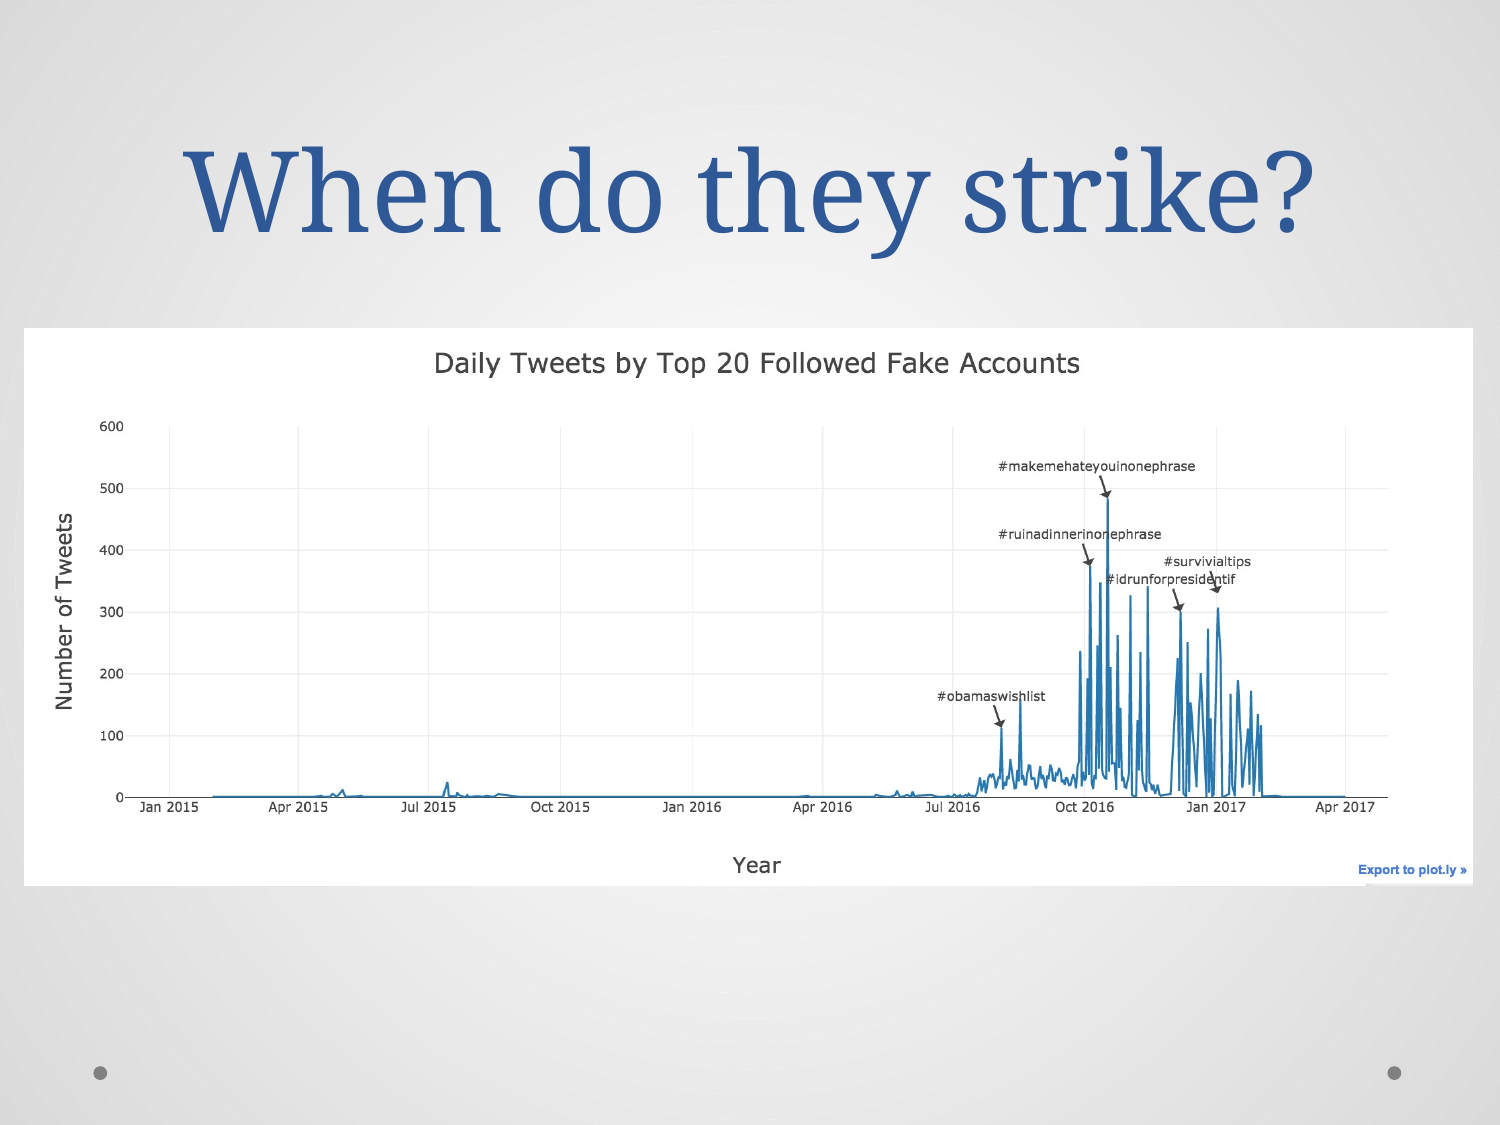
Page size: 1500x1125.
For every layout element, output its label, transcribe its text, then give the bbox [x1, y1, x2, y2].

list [24, 208, 1473, 1006]
title When do they strike? [75, 0, 1425, 207]
